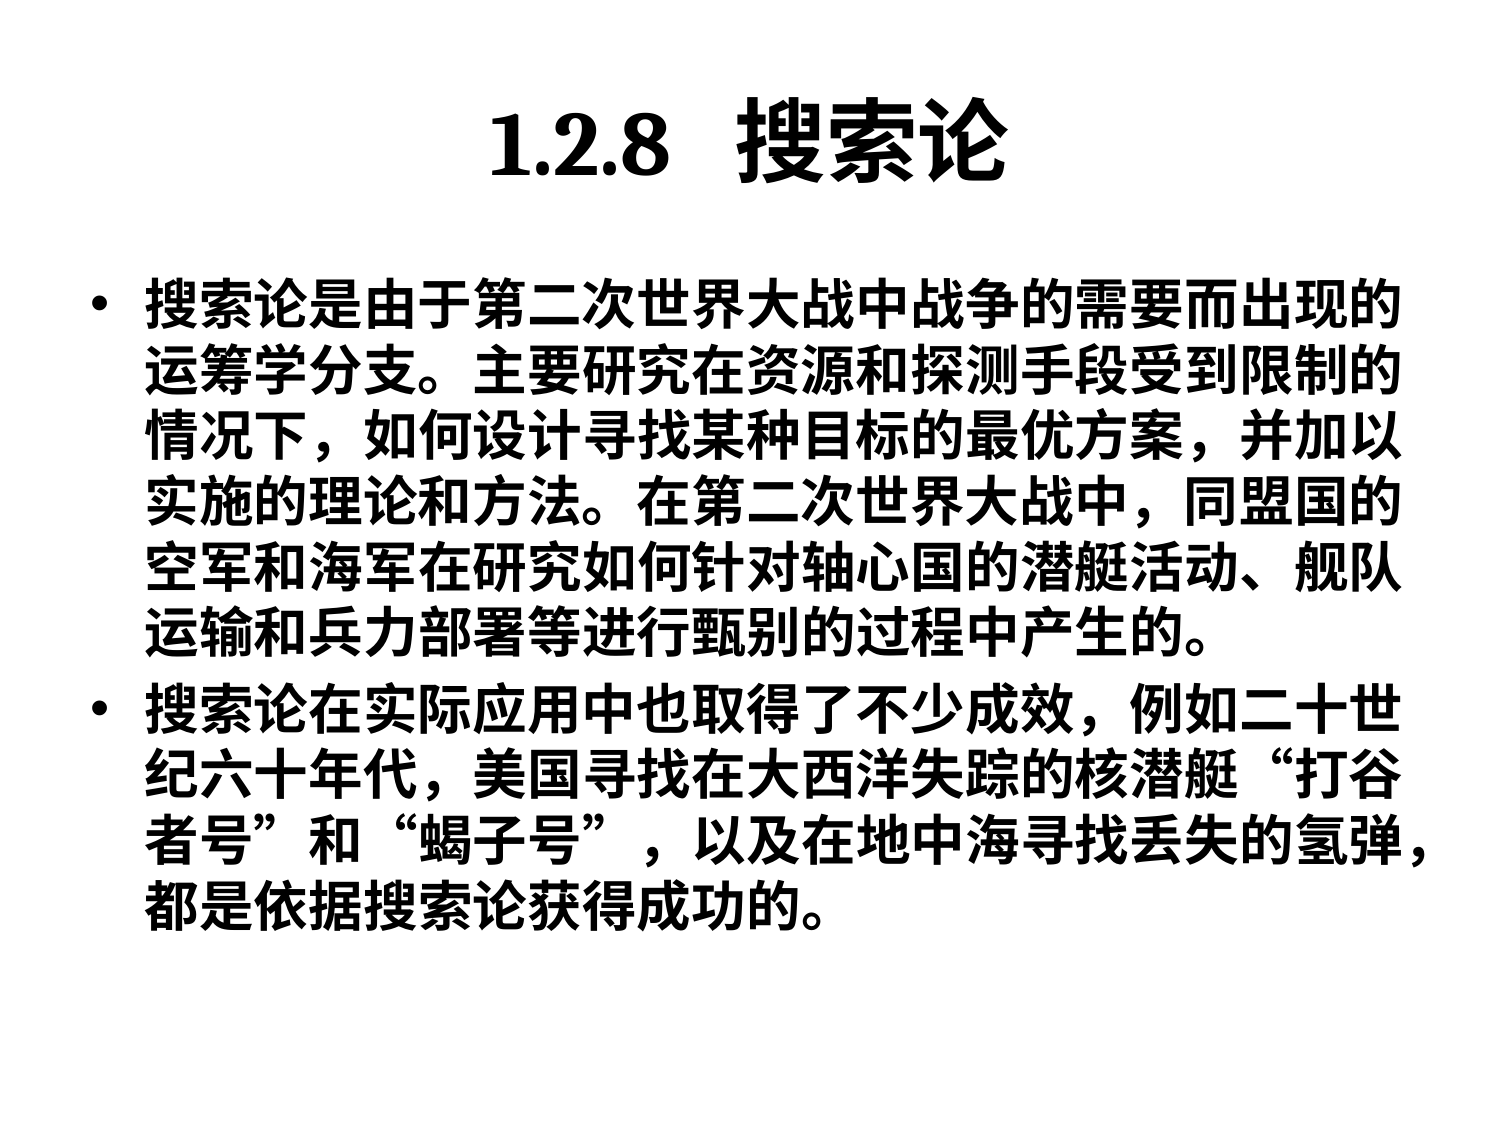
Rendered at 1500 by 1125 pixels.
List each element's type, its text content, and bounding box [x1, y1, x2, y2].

list 搜索论是由于第二次世界大战中战争的需要而出现的运筹学分支。主要研究在资源和探测手段受到限制的情况下，如何设计寻找某种目标的最优方案，并加以实施的理论和方法。在第二次世界大战中，同盟国的空军和海军在研究如何针对轴心国的潜艇活动、舰队运输和兵力部署等进行甄别的过程中产生的。 搜索论在实际应用中也取得了不少成效，例如二十世纪六十年代，美国寻找在大西洋失踪的核潜艇“打谷者号”和“蝎子号”，以及在地中海寻找丢失的氢弹，都是依据搜索论获得成功的。 [75, 262, 1425, 1005]
title 1.2.8 搜索论 [75, 45, 1425, 233]
